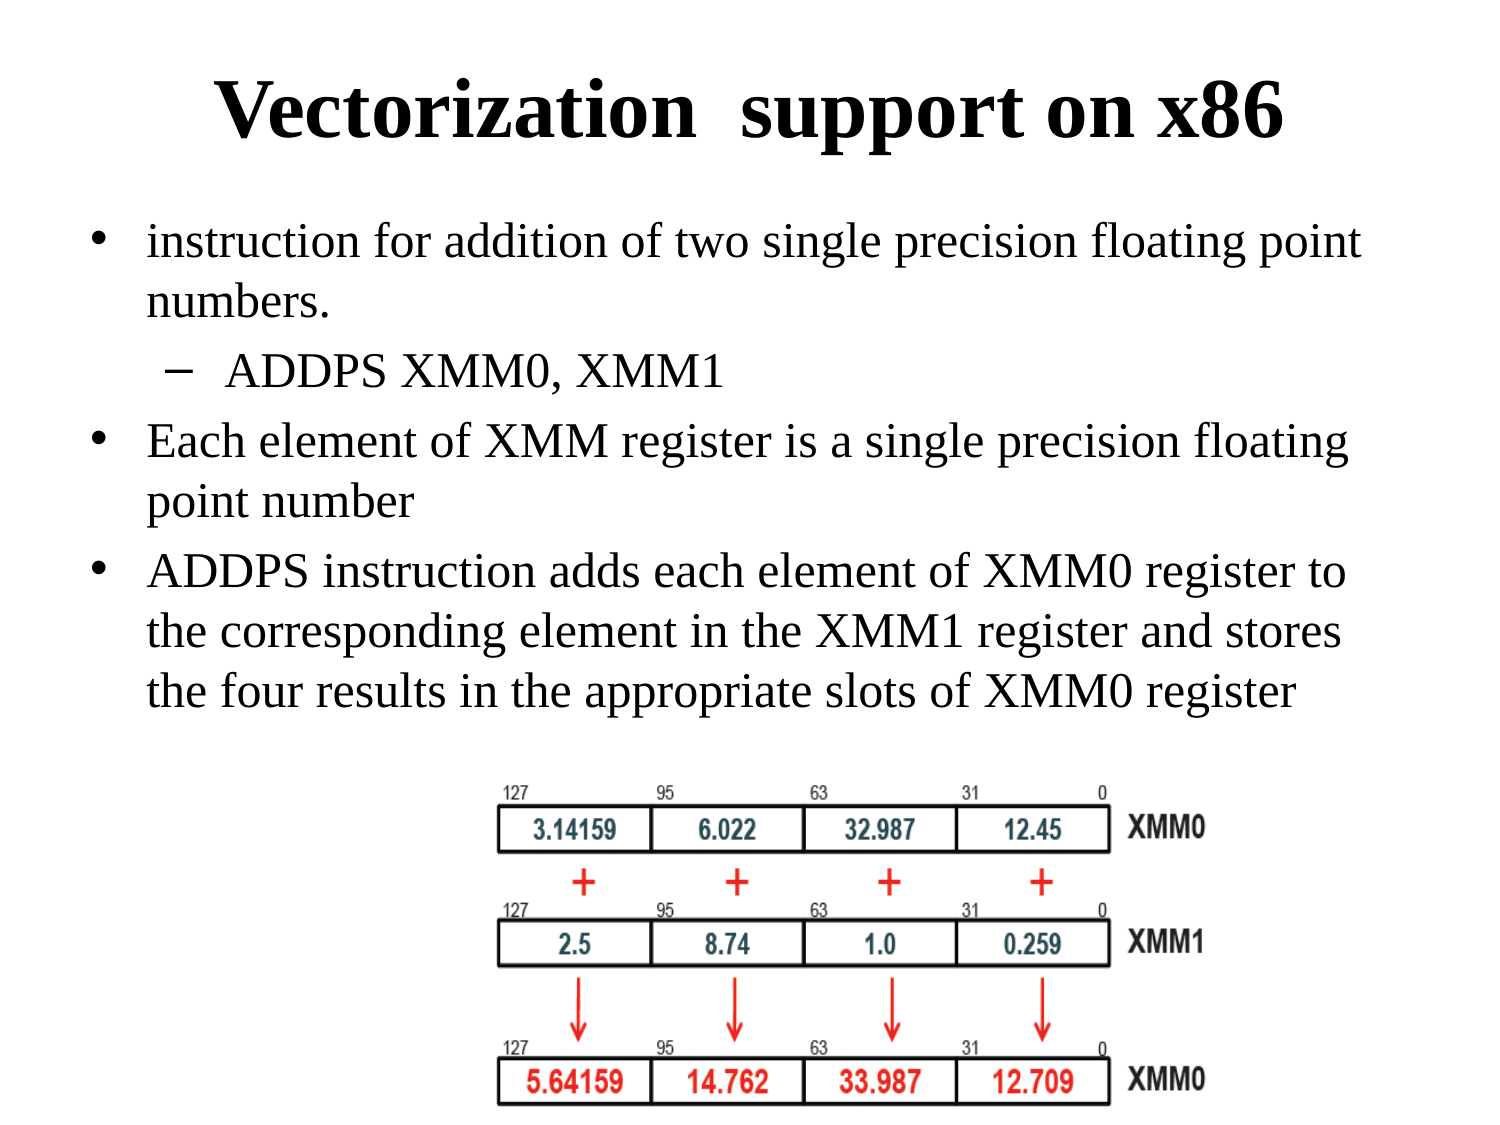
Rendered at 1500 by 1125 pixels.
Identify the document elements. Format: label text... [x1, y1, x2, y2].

title Vectorization support on x86 [75, 45, 1425, 163]
list instruction for addition of two single precision floating point numbers. ADDPS XMM0, XMM1 Each element of XMM register is a single precision floating point number ADDPS instruction adds each element of XMM0 register to the corresponding element in the XMM1 register and stores the four results in the appropriate slots of XMM0 register [75, 200, 1425, 750]
picture [474, 774, 1226, 1125]
